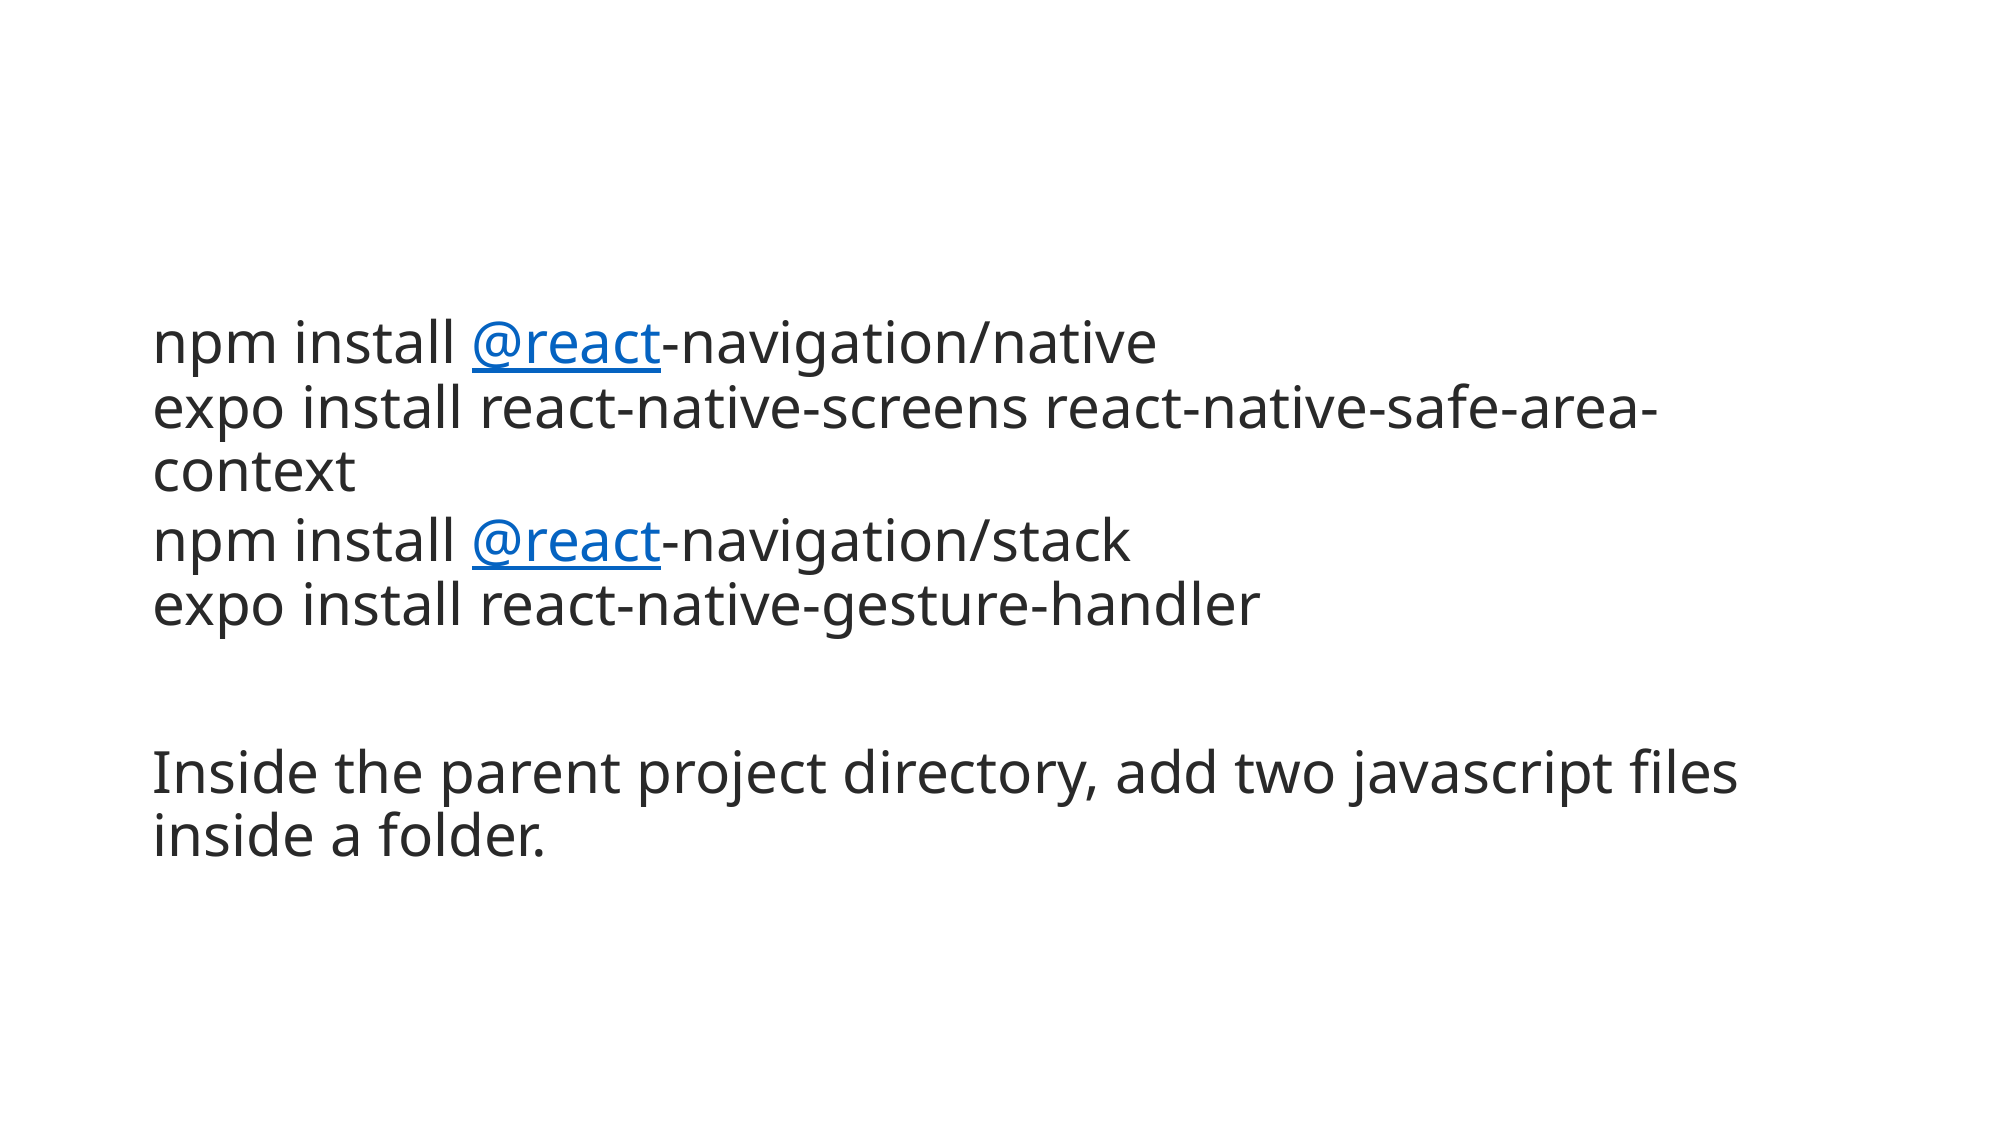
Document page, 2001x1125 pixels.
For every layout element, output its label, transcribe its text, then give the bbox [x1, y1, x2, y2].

list npm install @react-navigation/native expo install react-native-screens react-native-safe-area-context npm install @react-navigation/stack expo install react-native-gesture-handler Inside the parent project directory, add two javascript files inside a folder. [137, 299, 1863, 1014]
